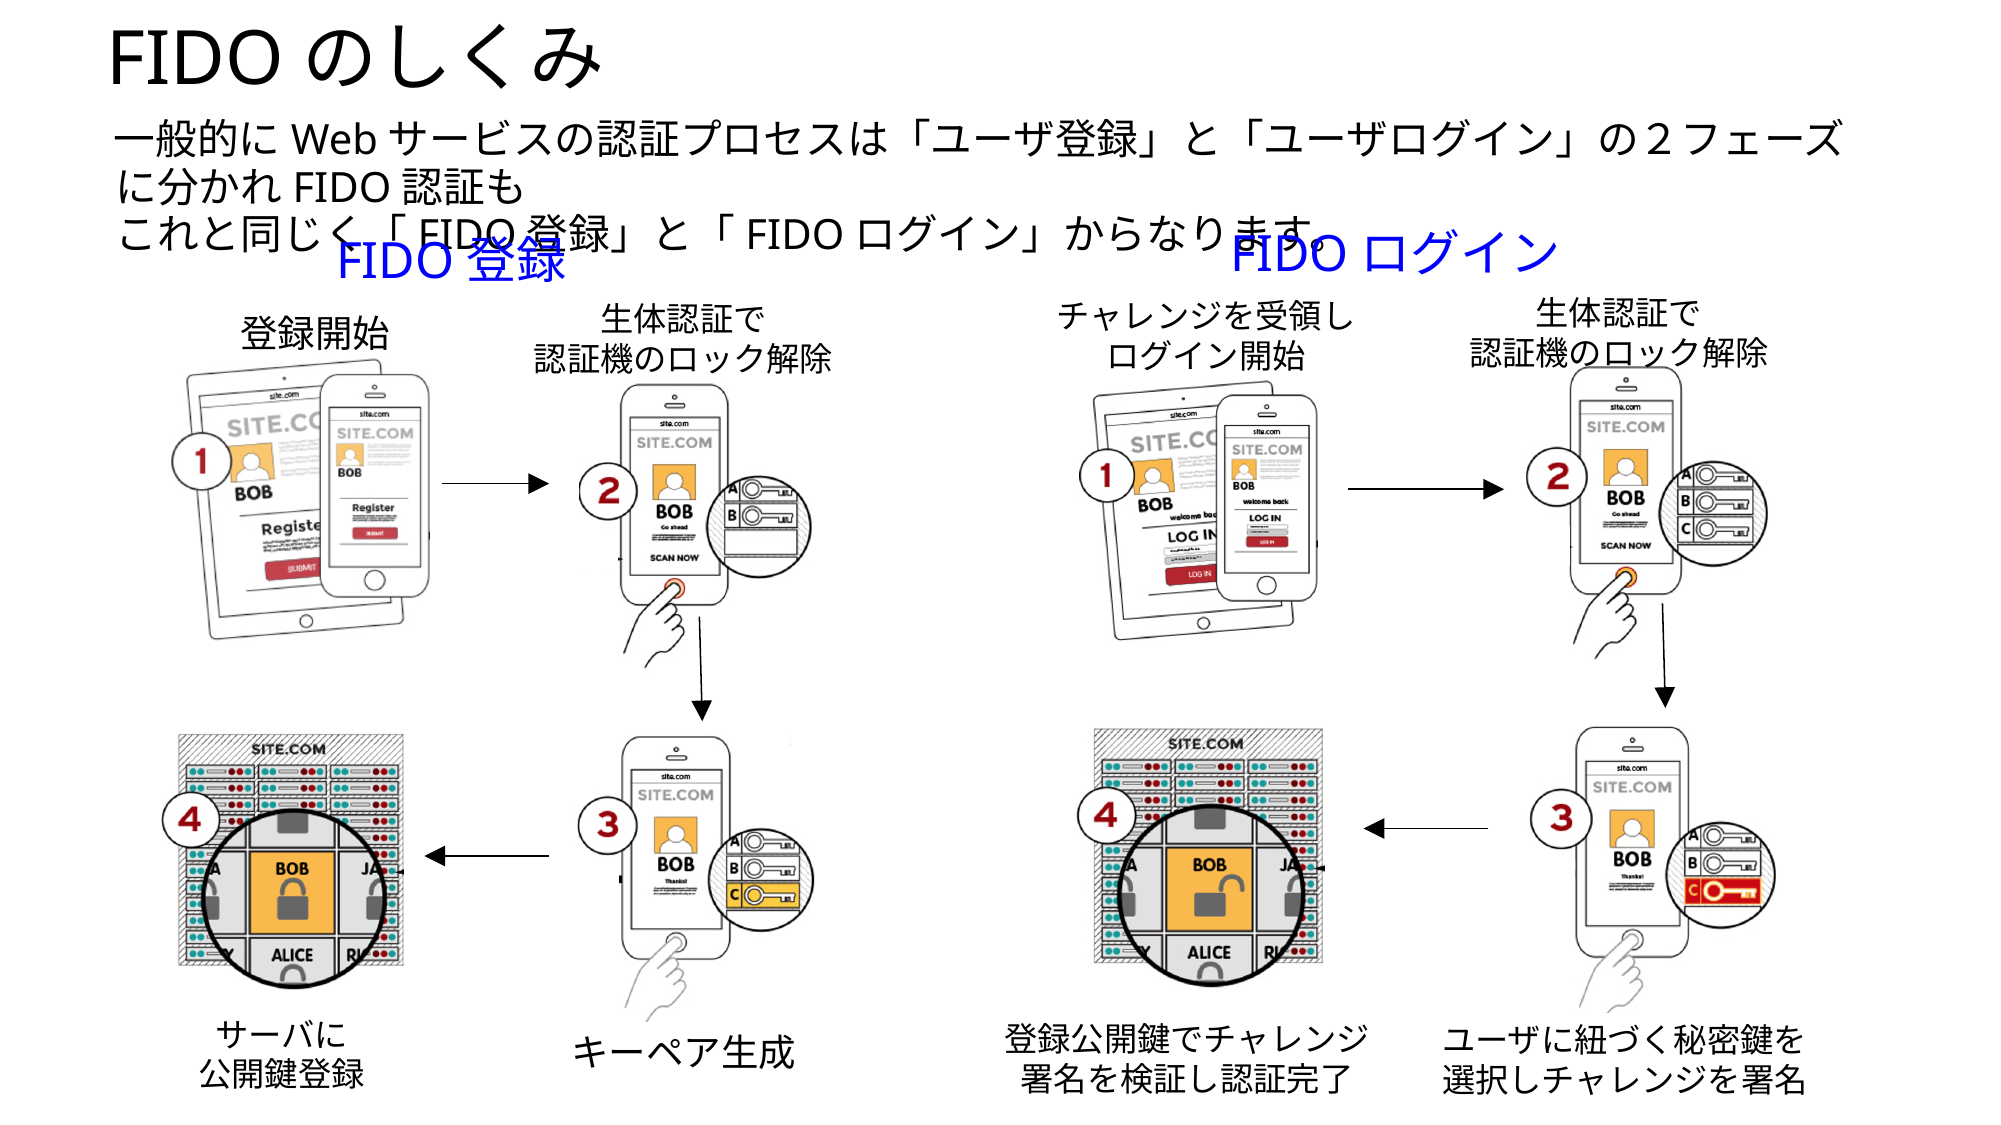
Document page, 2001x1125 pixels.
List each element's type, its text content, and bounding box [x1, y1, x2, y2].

text_box キーペア生成 [547, 1021, 820, 1082]
picture [160, 731, 404, 992]
text_box FIDO登録 [298, 221, 605, 297]
picture [1079, 380, 1319, 643]
picture [1526, 724, 1779, 1013]
text_box 生体認証で 認証機のロック解除 [468, 290, 899, 386]
text_box 生体認証で 認証機のロック解除 [1454, 284, 1784, 380]
text_box 登録開始 [225, 302, 406, 357]
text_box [1662, 603, 1666, 708]
text_box チャレンジを受領し ログイン開始 [1041, 287, 1371, 383]
text_box 一般的にWebサービスの認証プロセスは「ユーザ登録」と「ユーザログイン」の２フェーズに分かれFIDO認証も これと同じく「FIDO登録」と「FIDOログイン」からなります。 [99, 109, 1891, 255]
picture [579, 380, 818, 674]
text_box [699, 616, 703, 722]
text_box サーバに 公開鍵登録 [183, 1006, 380, 1101]
text_box ユーザに紐づく秘密鍵を 選択しチャレンジを署名 [1427, 1011, 1823, 1106]
picture [1072, 726, 1325, 990]
text_box FIDOのしくみ [91, 0, 1884, 122]
picture [573, 731, 816, 1022]
text_box 登録公開鍵でチャレンジ署名を検証し認証完了 [986, 1010, 1388, 1106]
text_box FIDOログイン [1210, 213, 1581, 289]
picture [1523, 362, 1771, 661]
picture [171, 357, 430, 642]
